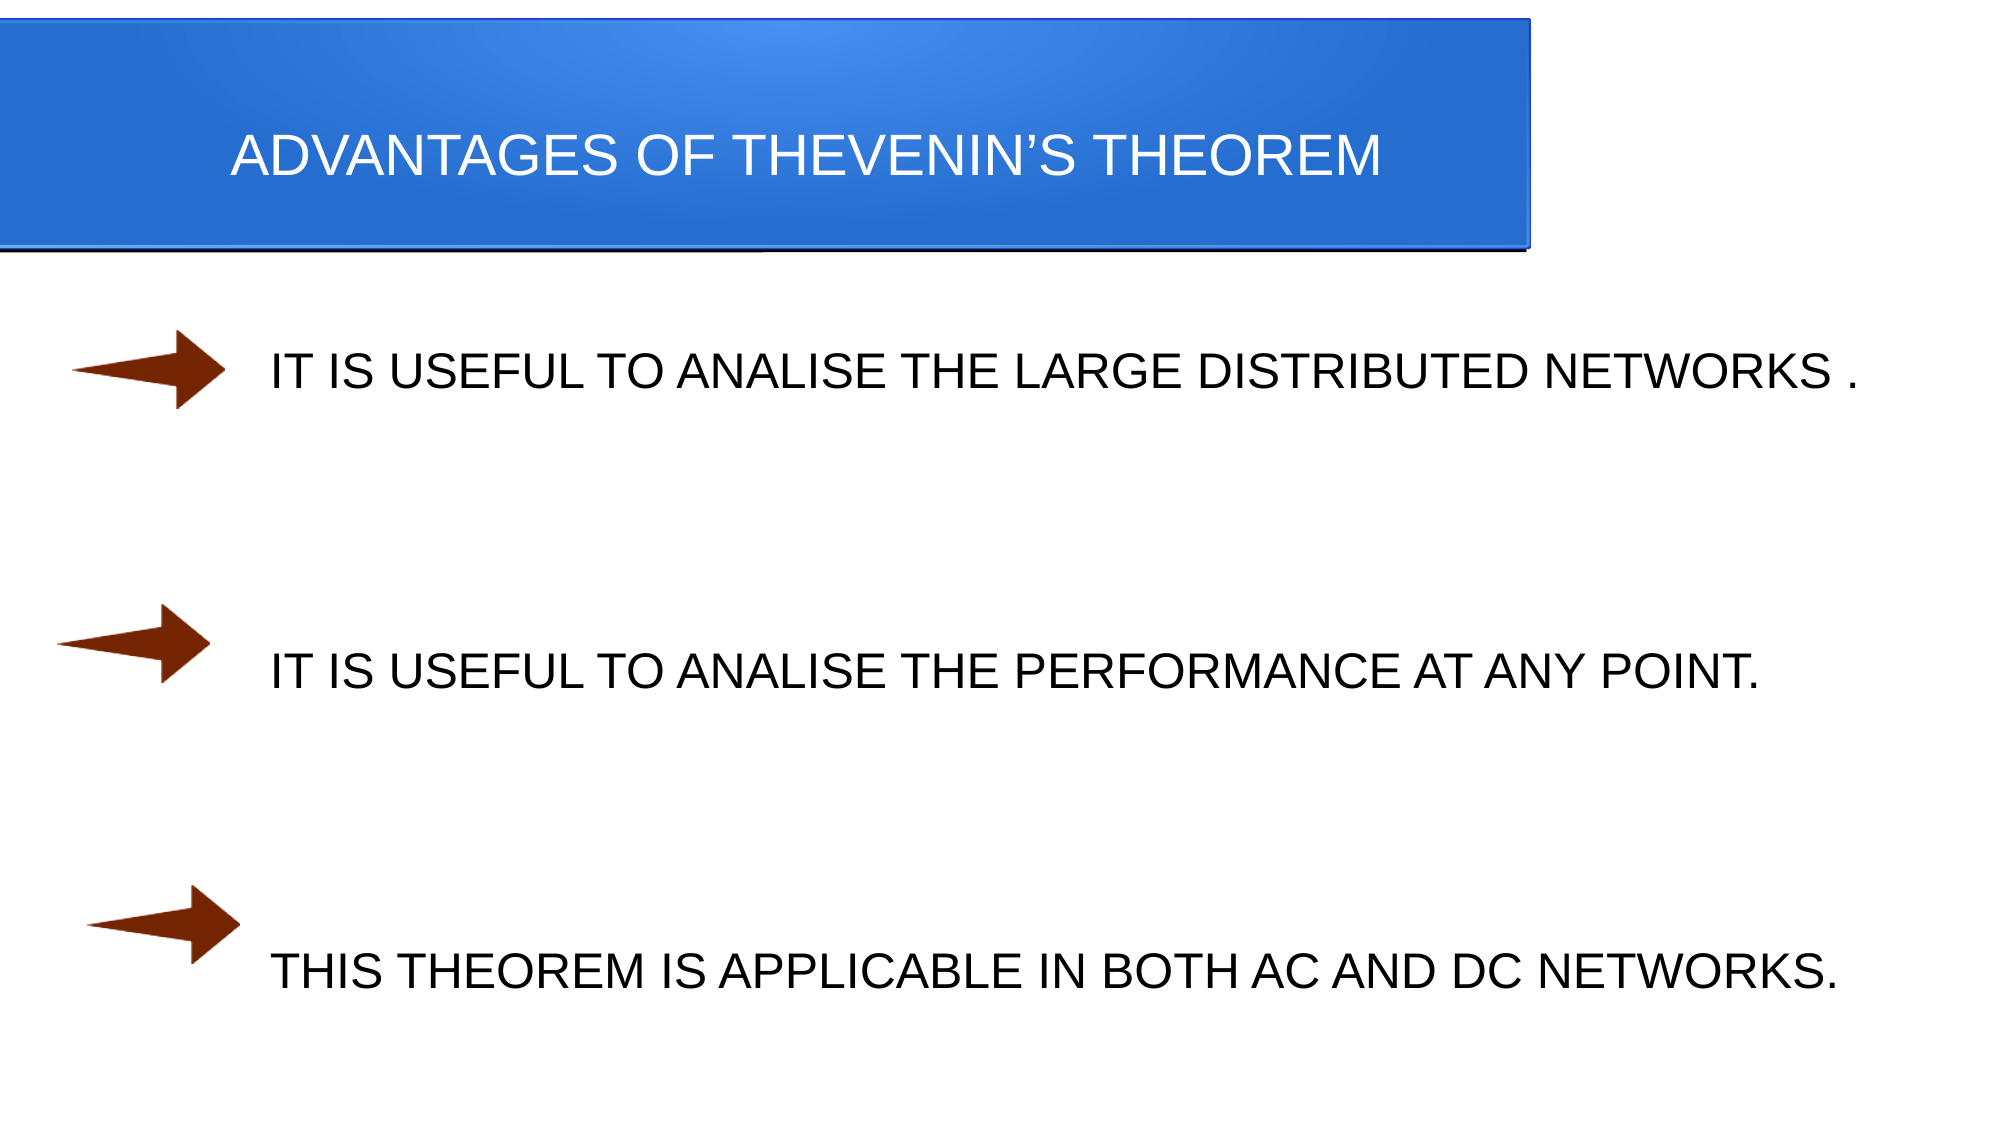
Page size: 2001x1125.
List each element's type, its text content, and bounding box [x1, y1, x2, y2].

text_box IT IS USEFUL TO ANALISE THE LARGE DISTRIBUTED NETWORKS . IT IS USEFUL TO ANALISE THE PERFORMANCE AT ANY POINT. THIS THEOREM IS APPLICABLE IN BOTH AC AND DC NETWORKS. [255, 330, 1876, 1006]
picture [0, 16, 1535, 256]
picture [71, 329, 226, 410]
picture [86, 884, 241, 965]
picture [56, 603, 211, 684]
text_box ADVANTAGES OF THEVENIN’S THEOREM [215, 109, 1398, 195]
